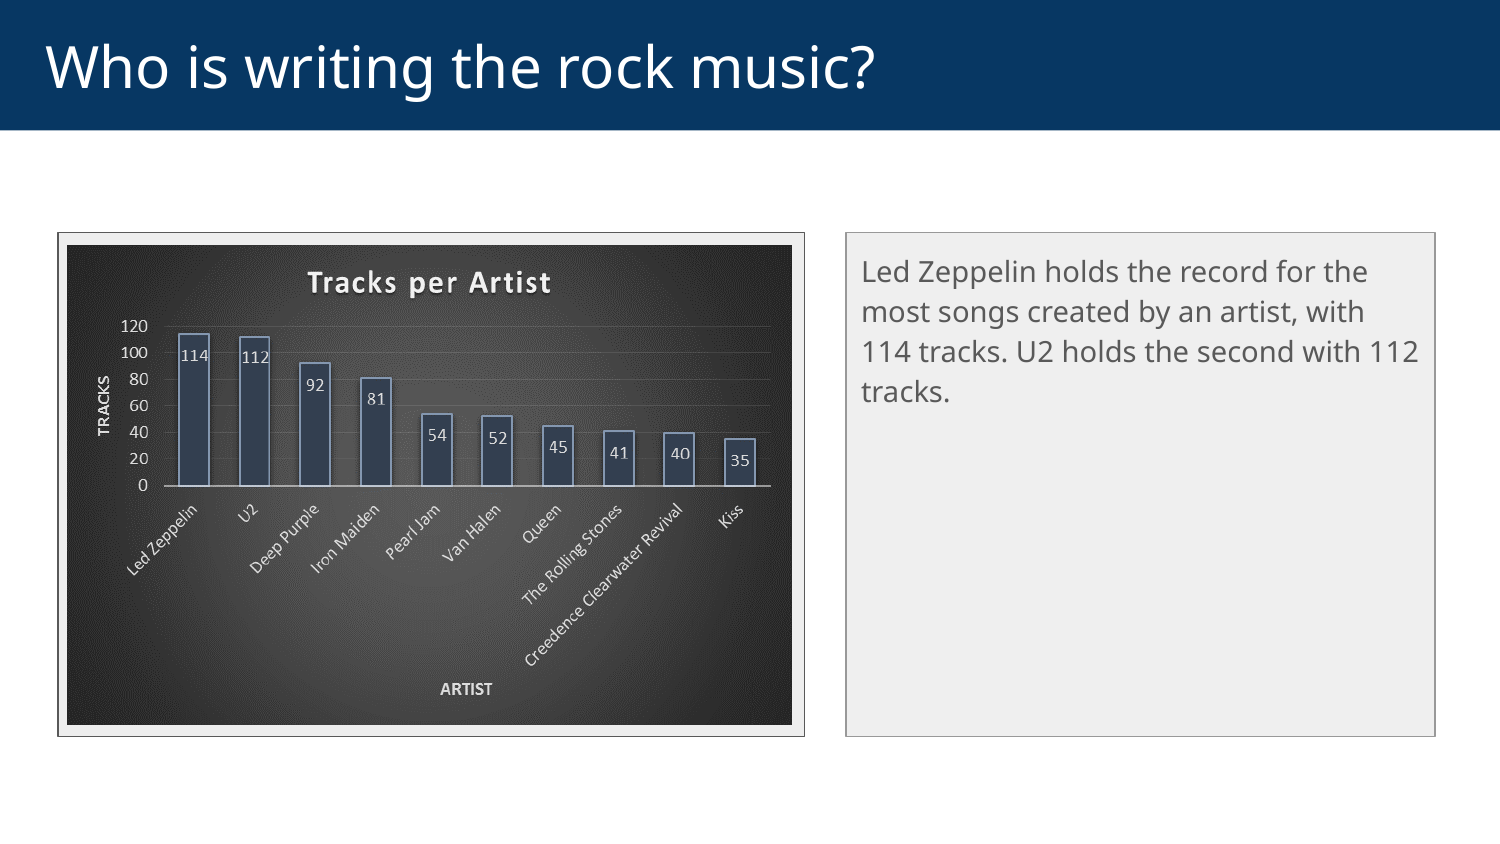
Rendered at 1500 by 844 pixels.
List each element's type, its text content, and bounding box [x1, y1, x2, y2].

text_box <visualization> [58, 232, 805, 737]
picture [67, 244, 793, 725]
title Who is writing the rock music? [0, 0, 1500, 131]
list Led Zeppelin holds the record for the most songs created by an artist, with 114 tracks. U2 holds the second with 112 tracks. [846, 232, 1436, 737]
